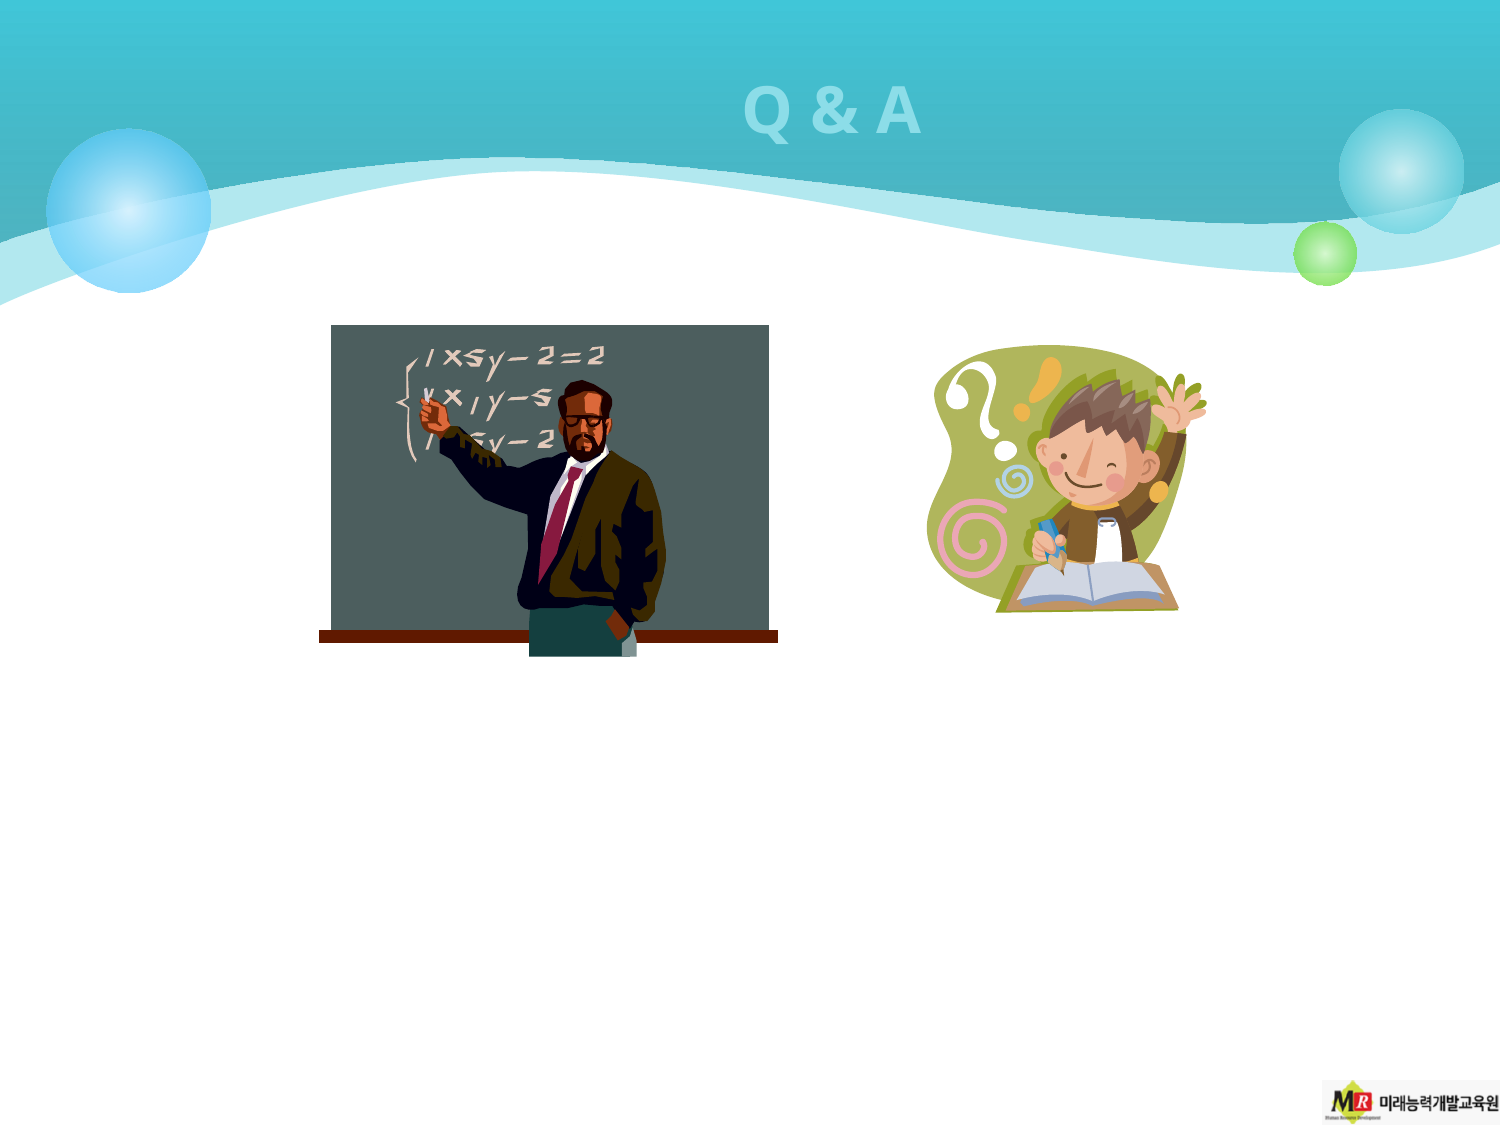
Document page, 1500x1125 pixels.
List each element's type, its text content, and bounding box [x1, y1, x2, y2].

picture [1322, 1080, 1500, 1125]
title Q & A [206, 60, 1458, 155]
picture [926, 344, 1208, 614]
picture [318, 324, 779, 657]
